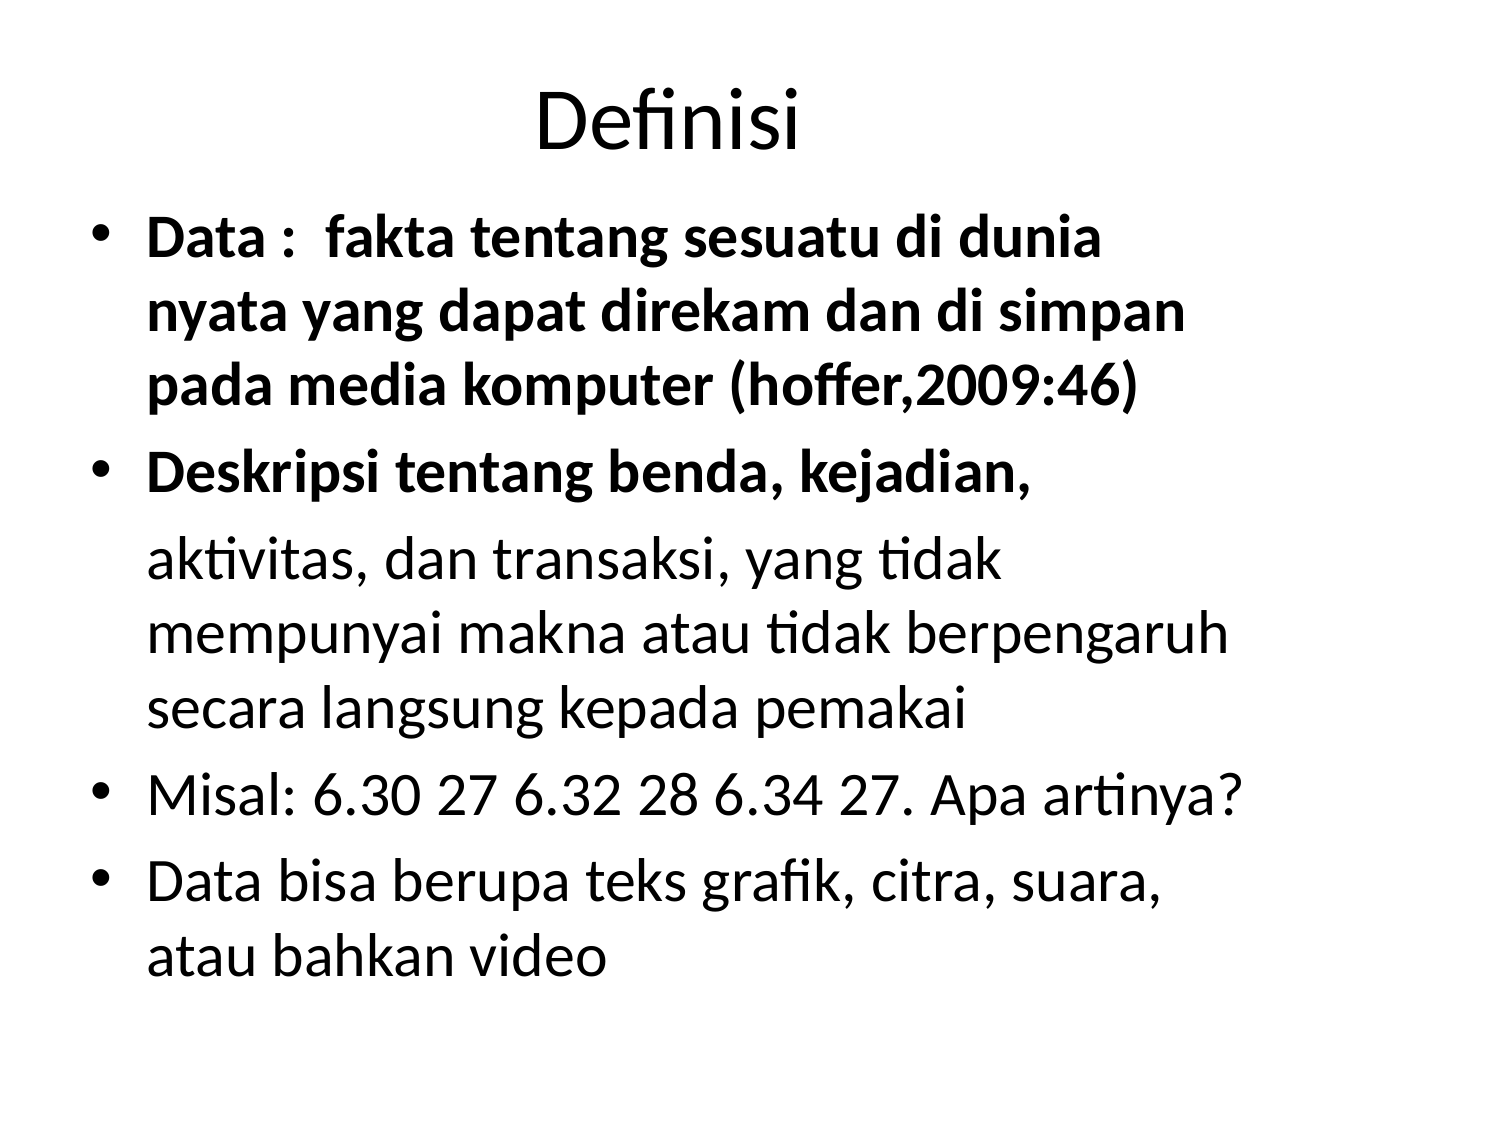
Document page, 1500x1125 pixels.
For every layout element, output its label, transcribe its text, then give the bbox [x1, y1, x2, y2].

title Definisi [75, 52, 1263, 175]
list Data : fakta tentang sesuatu di dunia nyata yang dapat direkam dan di simpan pada media komputer (hoffer,2009:46) Deskripsi tentang benda, kejadian, aktivitas, dan transaksi, yang tidak mempunyai makna atau tidak berpengaruh secara langsung kepada pemakai Misal: 6.30 27 6.32 28 6.34 27. Apa artinya? Data bisa berupa teks grafik, citra, suara, atau bahkan video [75, 187, 1263, 1059]
